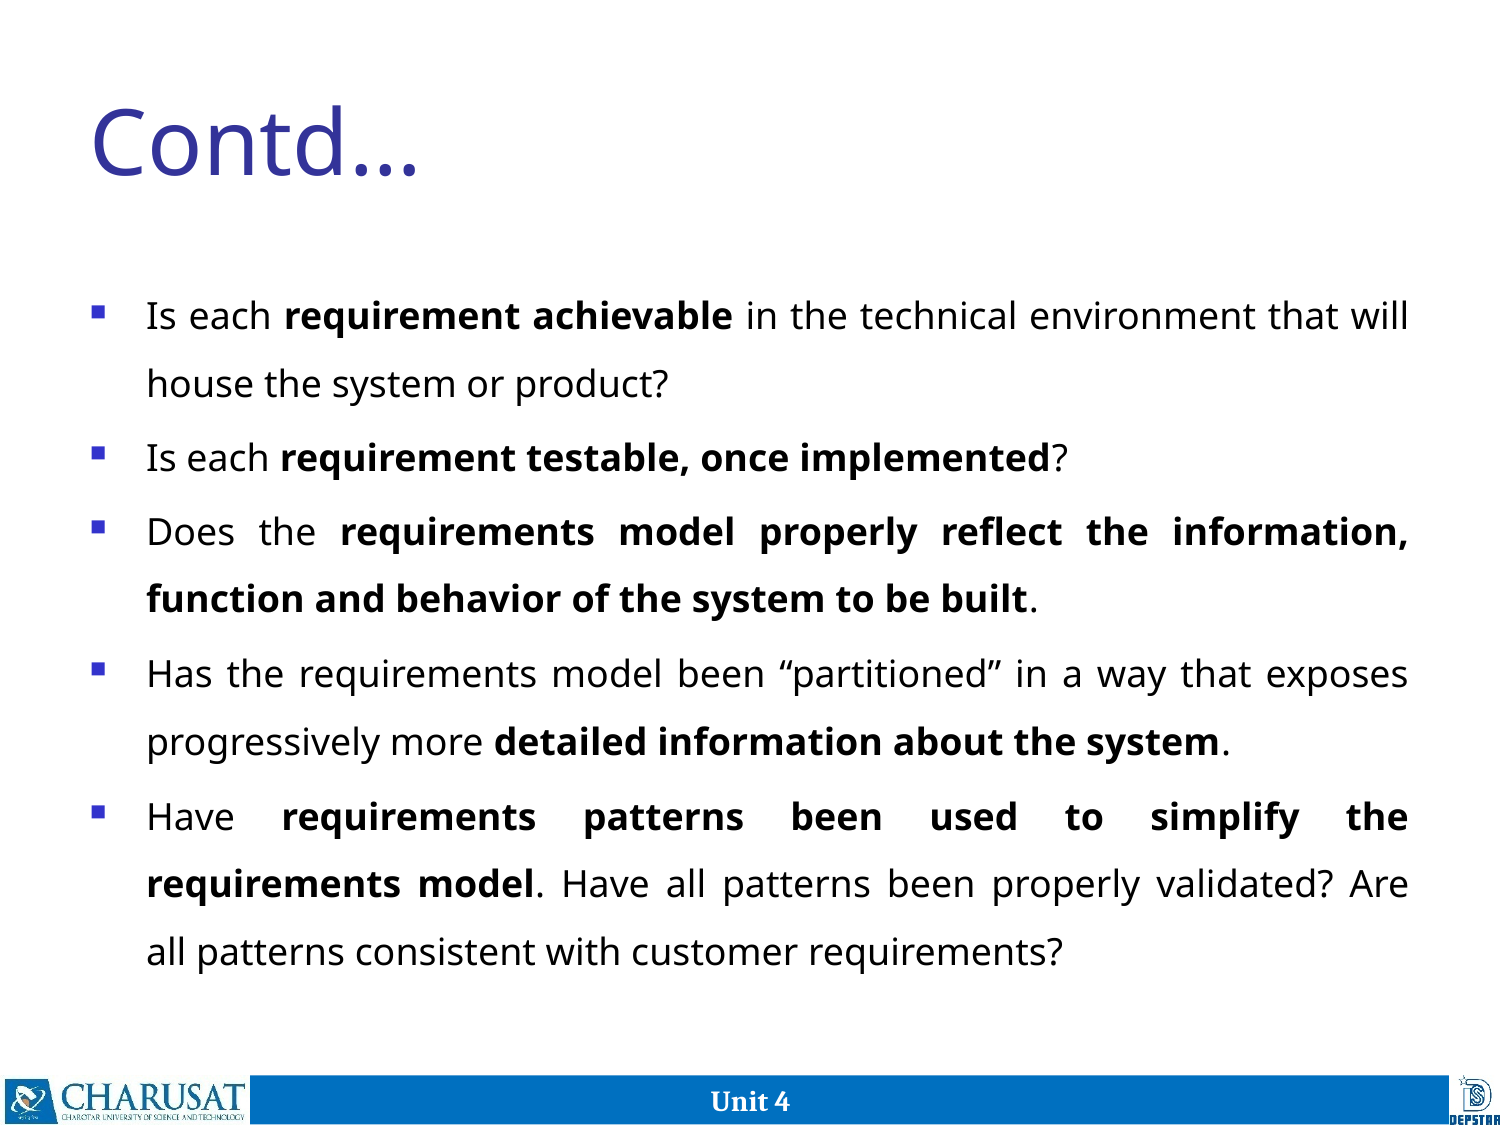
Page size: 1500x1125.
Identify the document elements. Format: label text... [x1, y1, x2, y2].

title Contd… [75, 45, 1425, 233]
list Is each requirement achievable in the technical environment that will house the system or product? Is each requirement testable, once implemented? Does the requirements model properly reflect the information, function and behavior of the system to be built. Has the requirements model been “partitioned” in a way that exposes progressively more detailed information about the system. Have requirements patterns been used to simplify the requirements model. Have all patterns been properly validated? Are all patterns consistent with customer requirements? [75, 262, 1425, 1005]
picture [0, 1075, 250, 1125]
picture [1449, 1074, 1500, 1125]
text_box Unit 4 [251, 1075, 1447, 1125]
